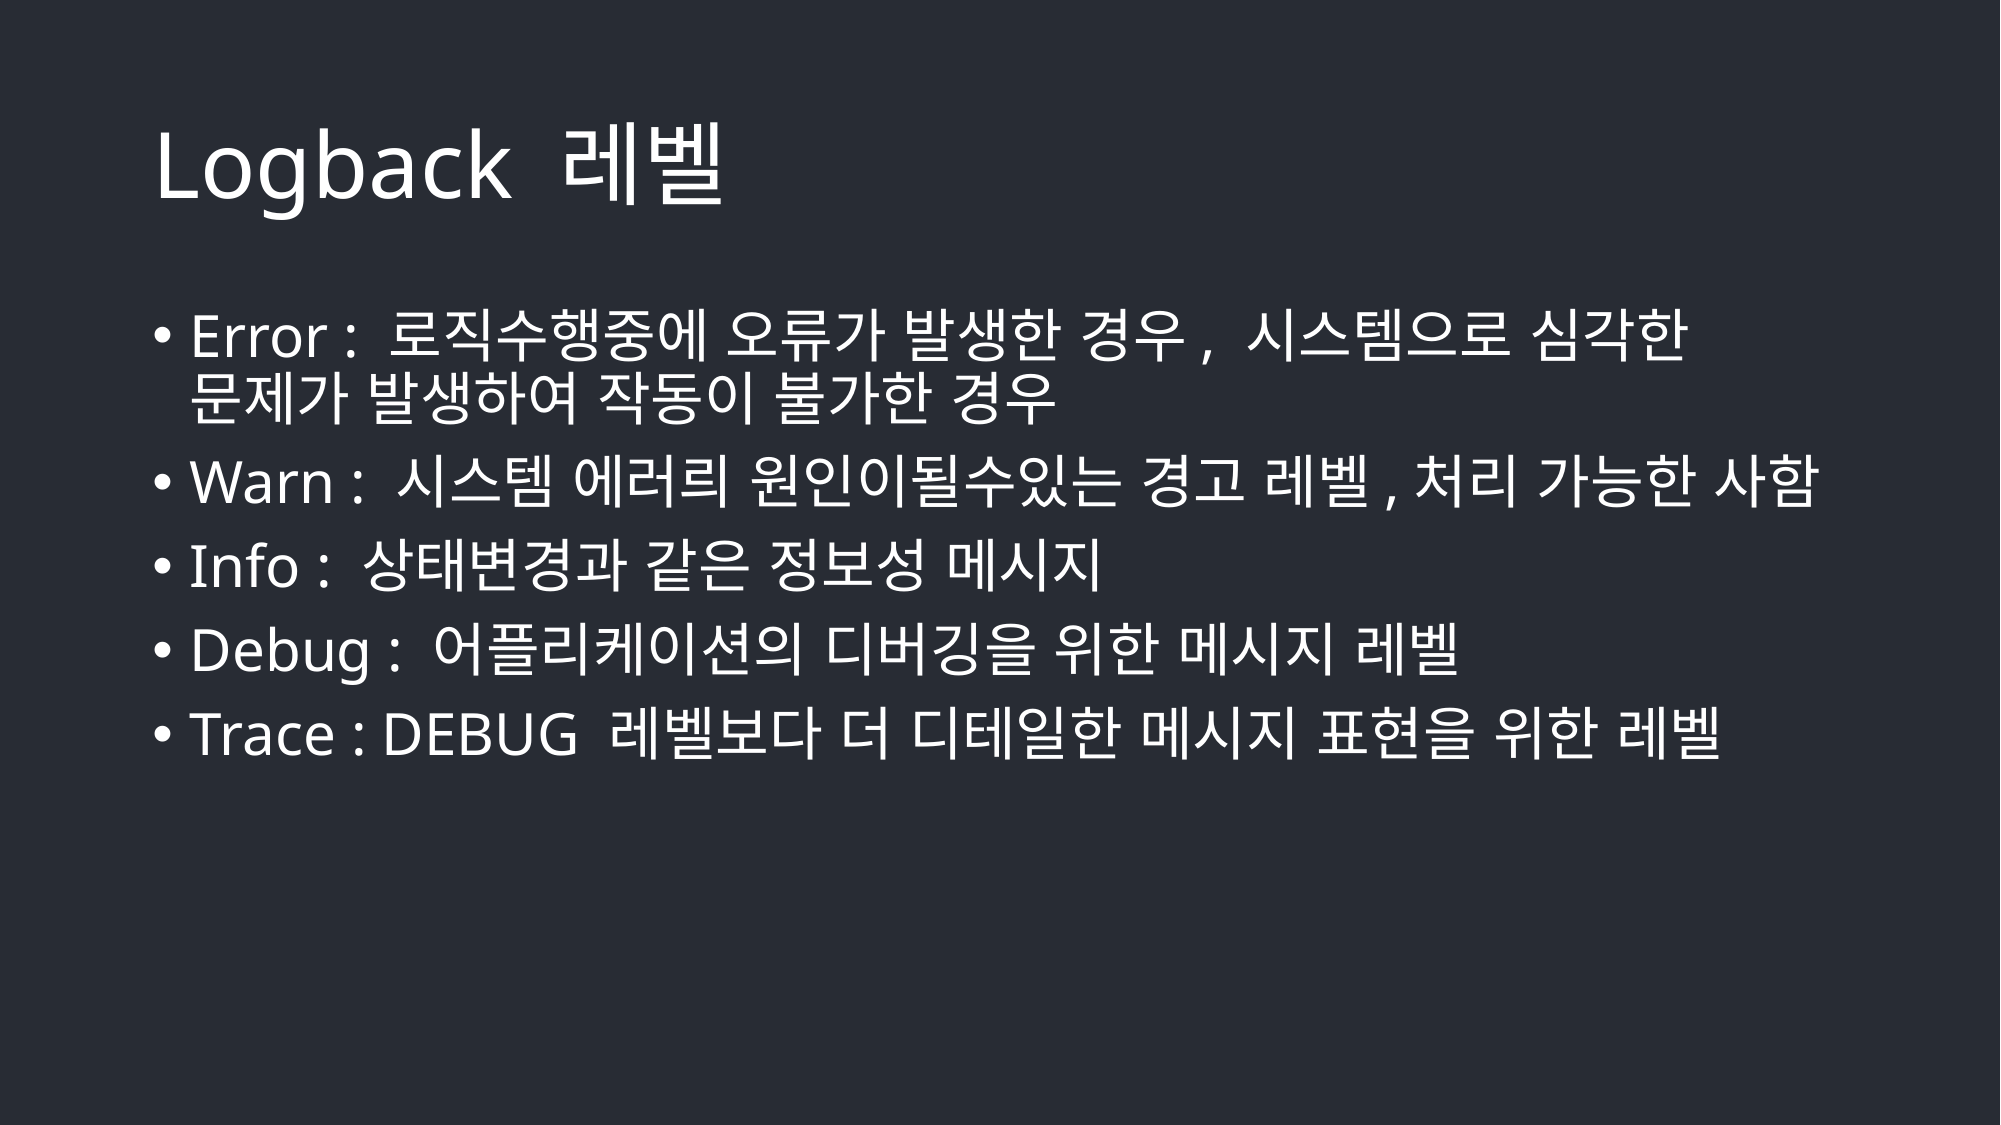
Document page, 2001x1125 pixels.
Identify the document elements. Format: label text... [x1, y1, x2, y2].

list Error : 로직수행중에 오류가 발생한 경우, 시스템으로 심각한 문제가 발생하여 작동이 불가한 경우 Warn : 시스템 에러릐 원인이될수있는 경고 레벨,처리 가능한 사함 Info : 상태변경과 같은 정보성 메시지 Debug : 어플리케이션의 디버깅을 위한 메시지 레벨 Trace : DEBUG 레벨보다 더 디테일한 메시지 표현을 위한 레벨 [137, 299, 1863, 1014]
title Logback 레벨 [137, 59, 1863, 278]
